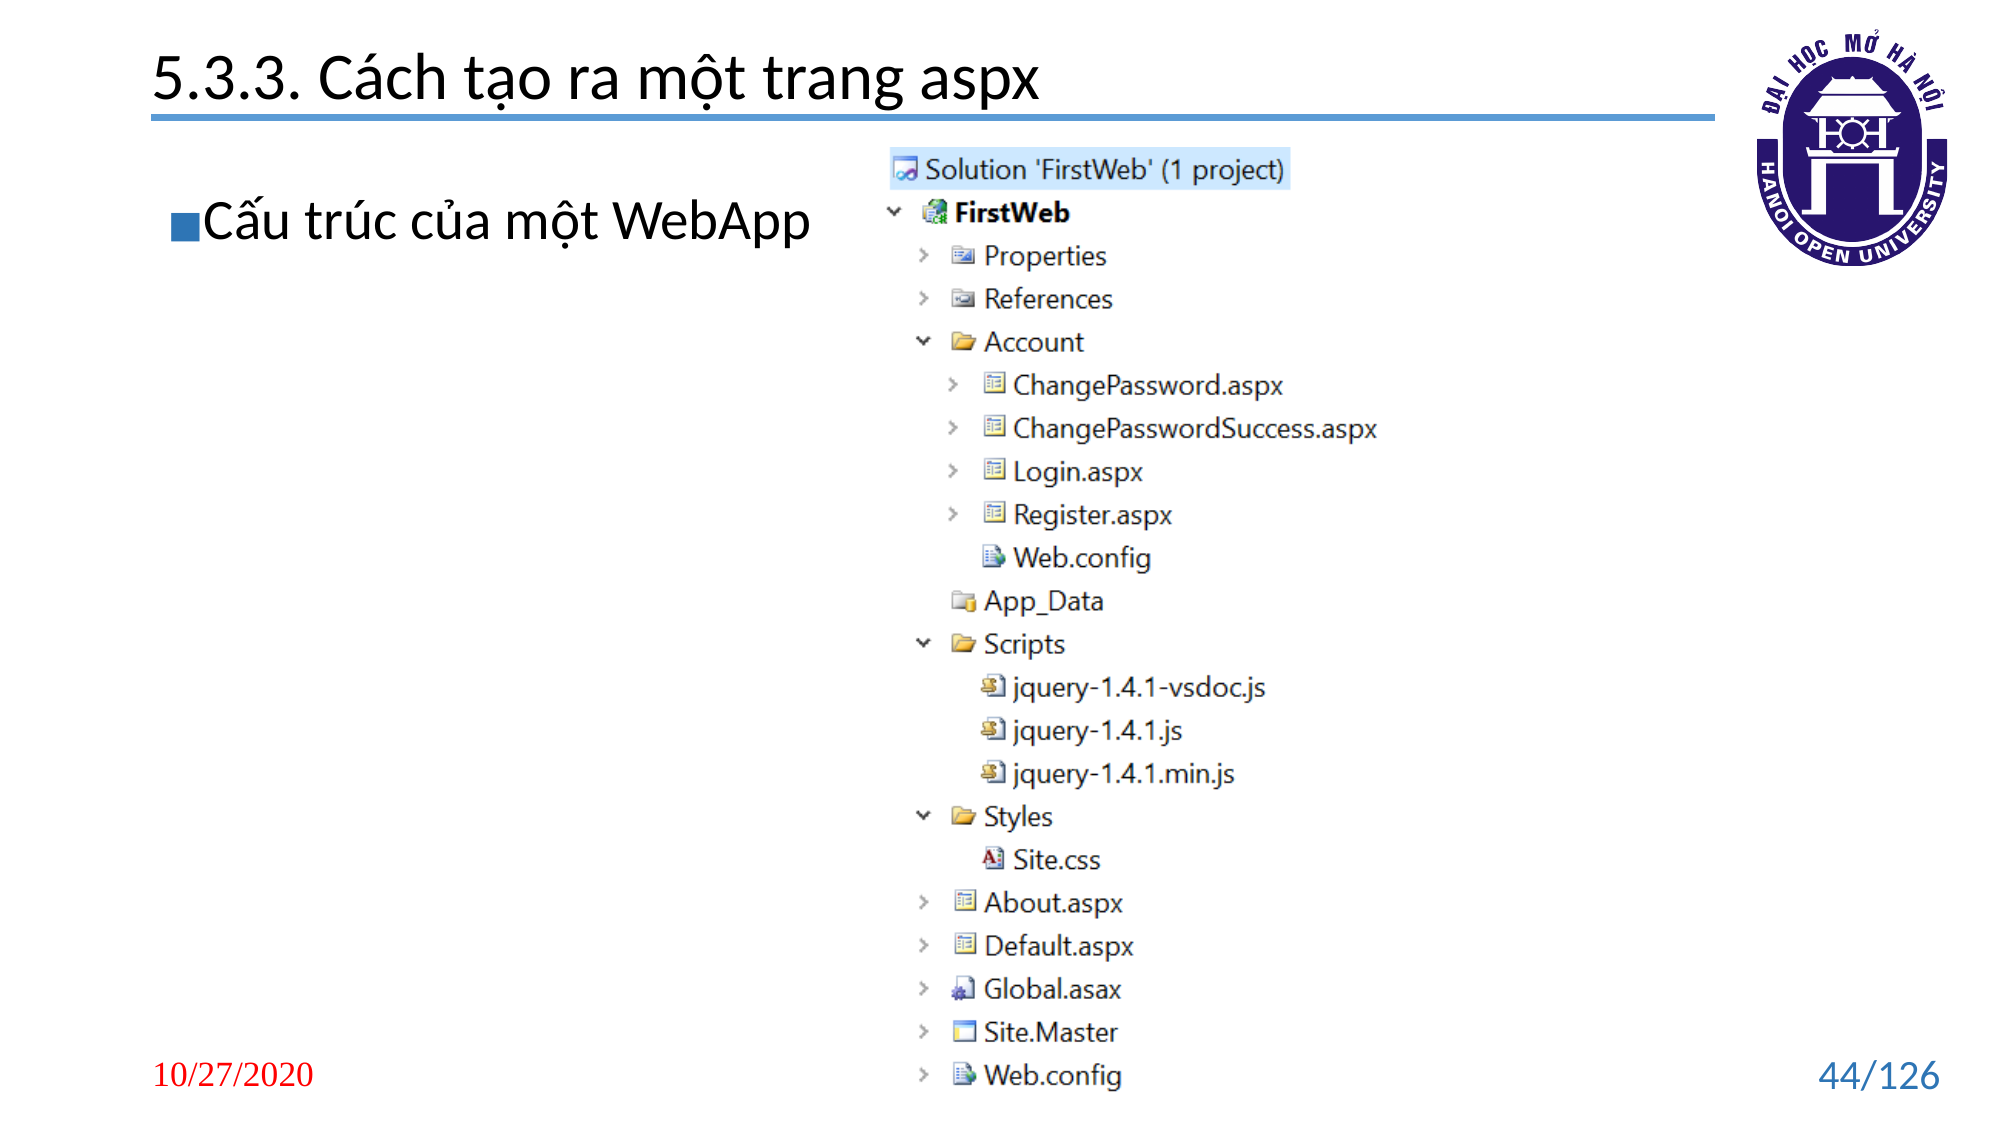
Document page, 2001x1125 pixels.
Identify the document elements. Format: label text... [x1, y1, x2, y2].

list Cấu trúc của một WebApp [151, 140, 932, 260]
title 5.3.3. Cách tạo ra một trang aspx [136, 25, 1727, 130]
slide_number ‹#›/126 [1801, 1042, 1956, 1103]
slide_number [137, 1042, 588, 1103]
picture [881, 147, 1545, 1116]
picture [1732, 7, 1992, 266]
